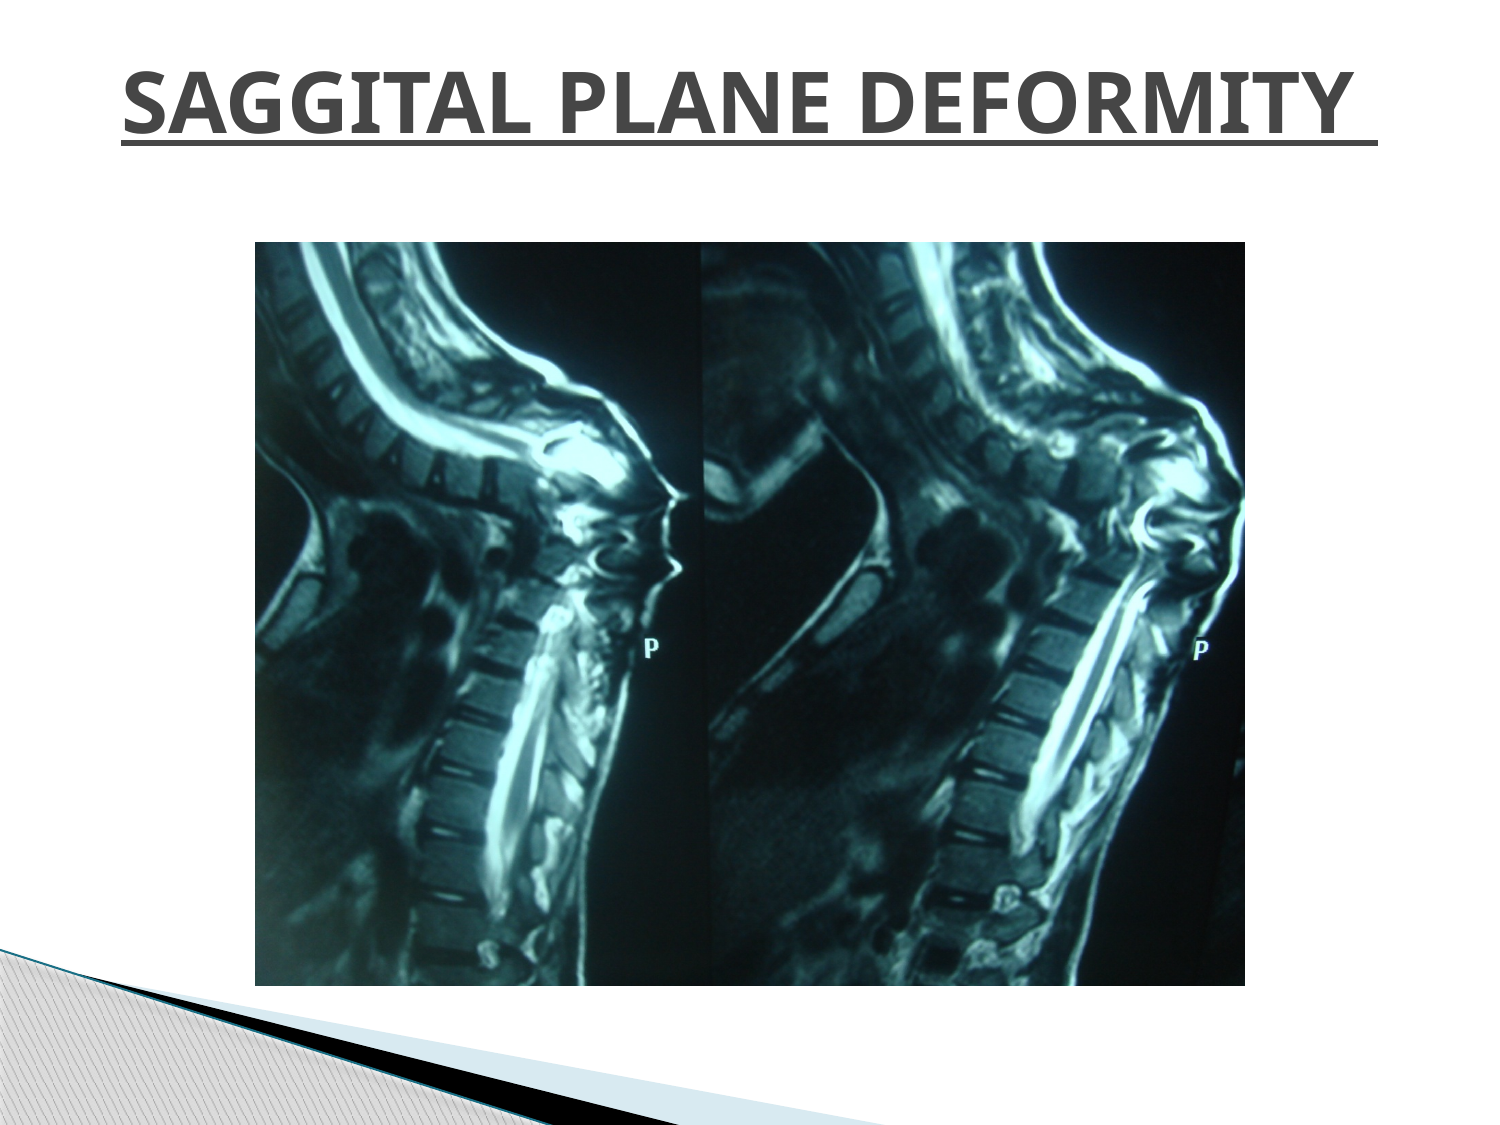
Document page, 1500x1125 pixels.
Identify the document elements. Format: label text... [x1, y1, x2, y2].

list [254, 242, 1246, 986]
title SAGGITAL PLANE DEFORMITY [0, 5, 1500, 193]
